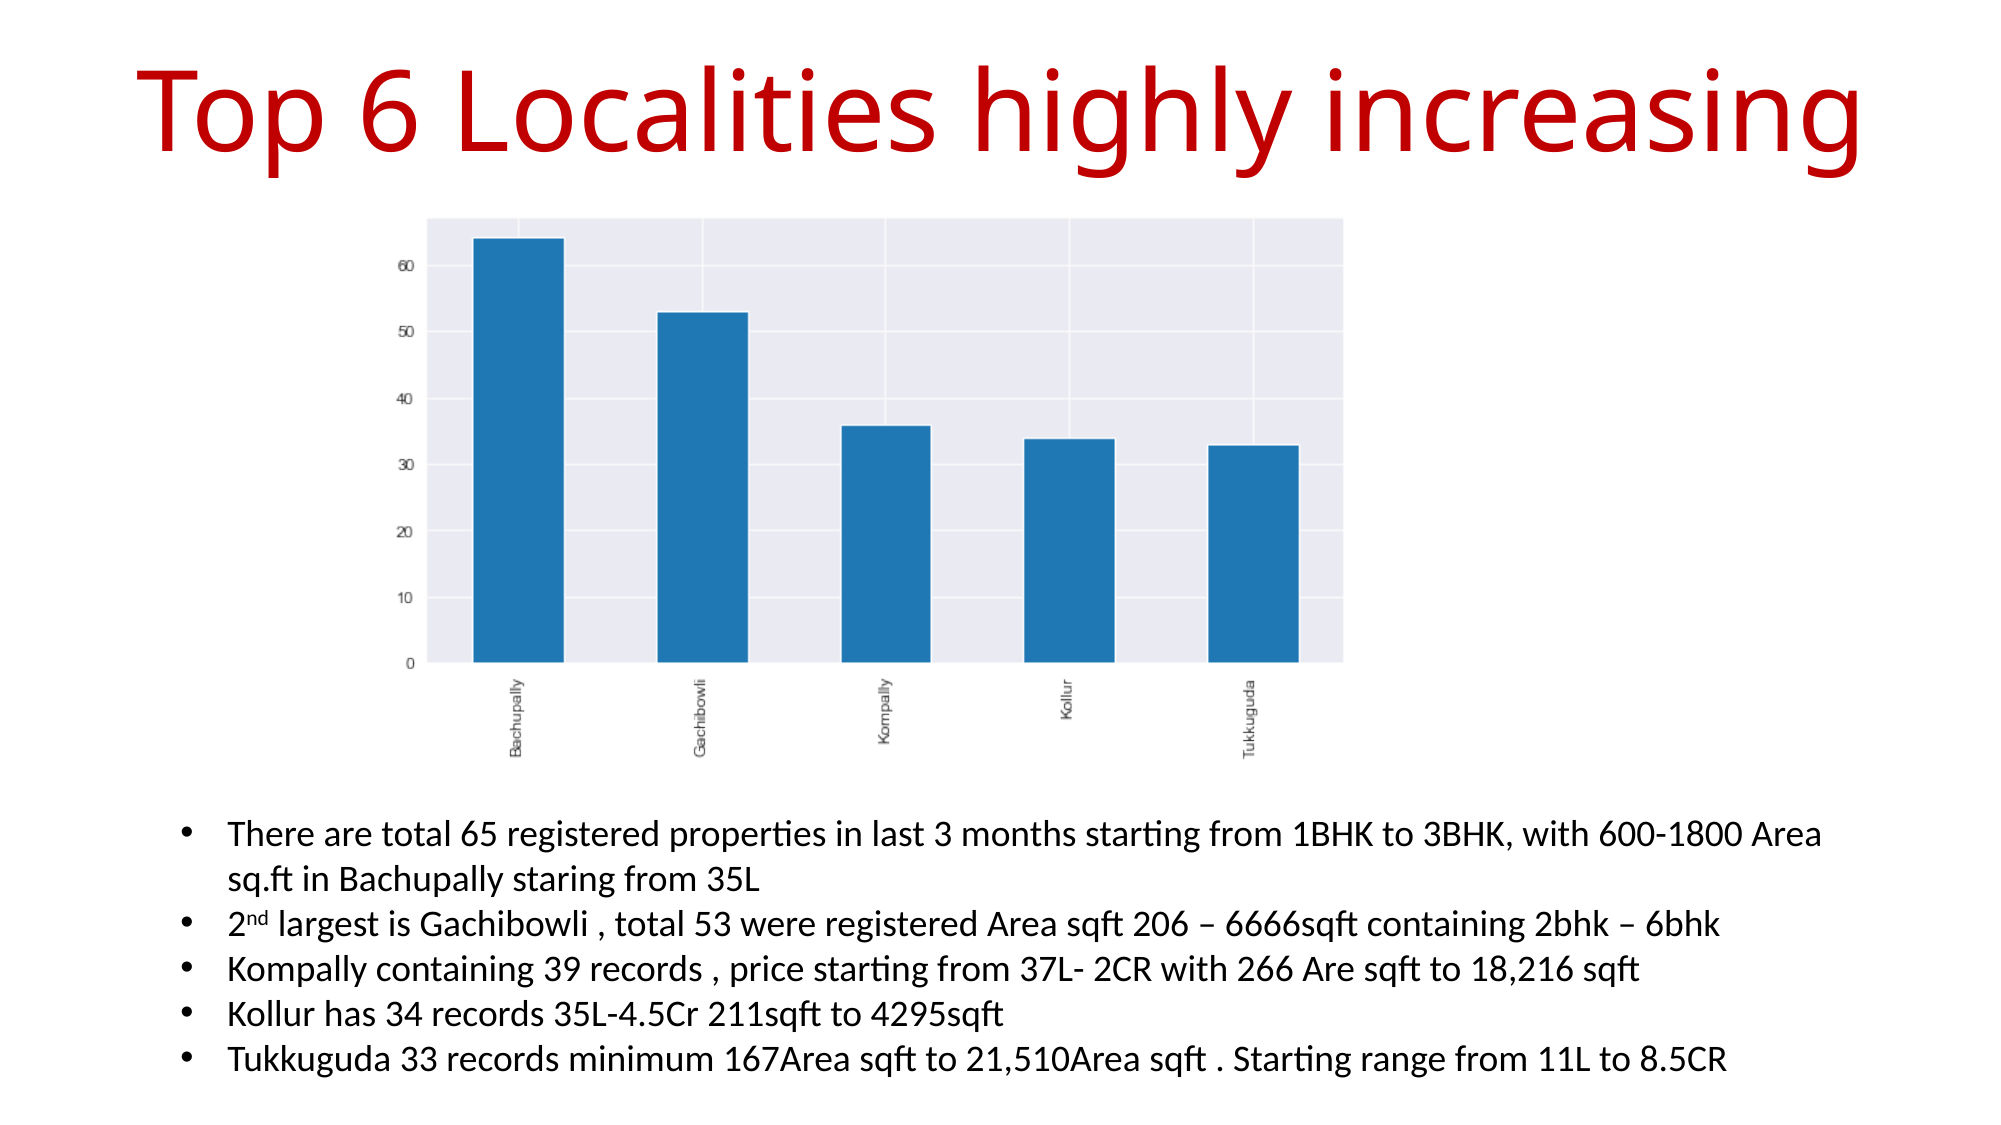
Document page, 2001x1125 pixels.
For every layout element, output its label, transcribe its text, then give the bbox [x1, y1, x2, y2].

picture [385, 206, 1355, 769]
text_box There are total 65 registered properties in last 3 months starting from 1BHK to 3BHK, with 600-1800 Area sq.ft in Bachupally staring from 35L 2nd largest is Gachibowli , total 53 were registered Area sqft 206 – 6666sqft containing 2bhk – 6bhk Kompally containing 39 records , price starting from 37L- 2CR with 266 Are sqft to 18,216 sqft Kollur has 34 records 35L-4.5Cr 211sqft to 4295sqft Tukkuguda 33 records minimum 167Area sqft to 21,510Area sqft . Starting range from 11L to 8.5CR [165, 801, 1907, 1125]
list Top 6 Localities highly increasing [53, 55, 1952, 175]
